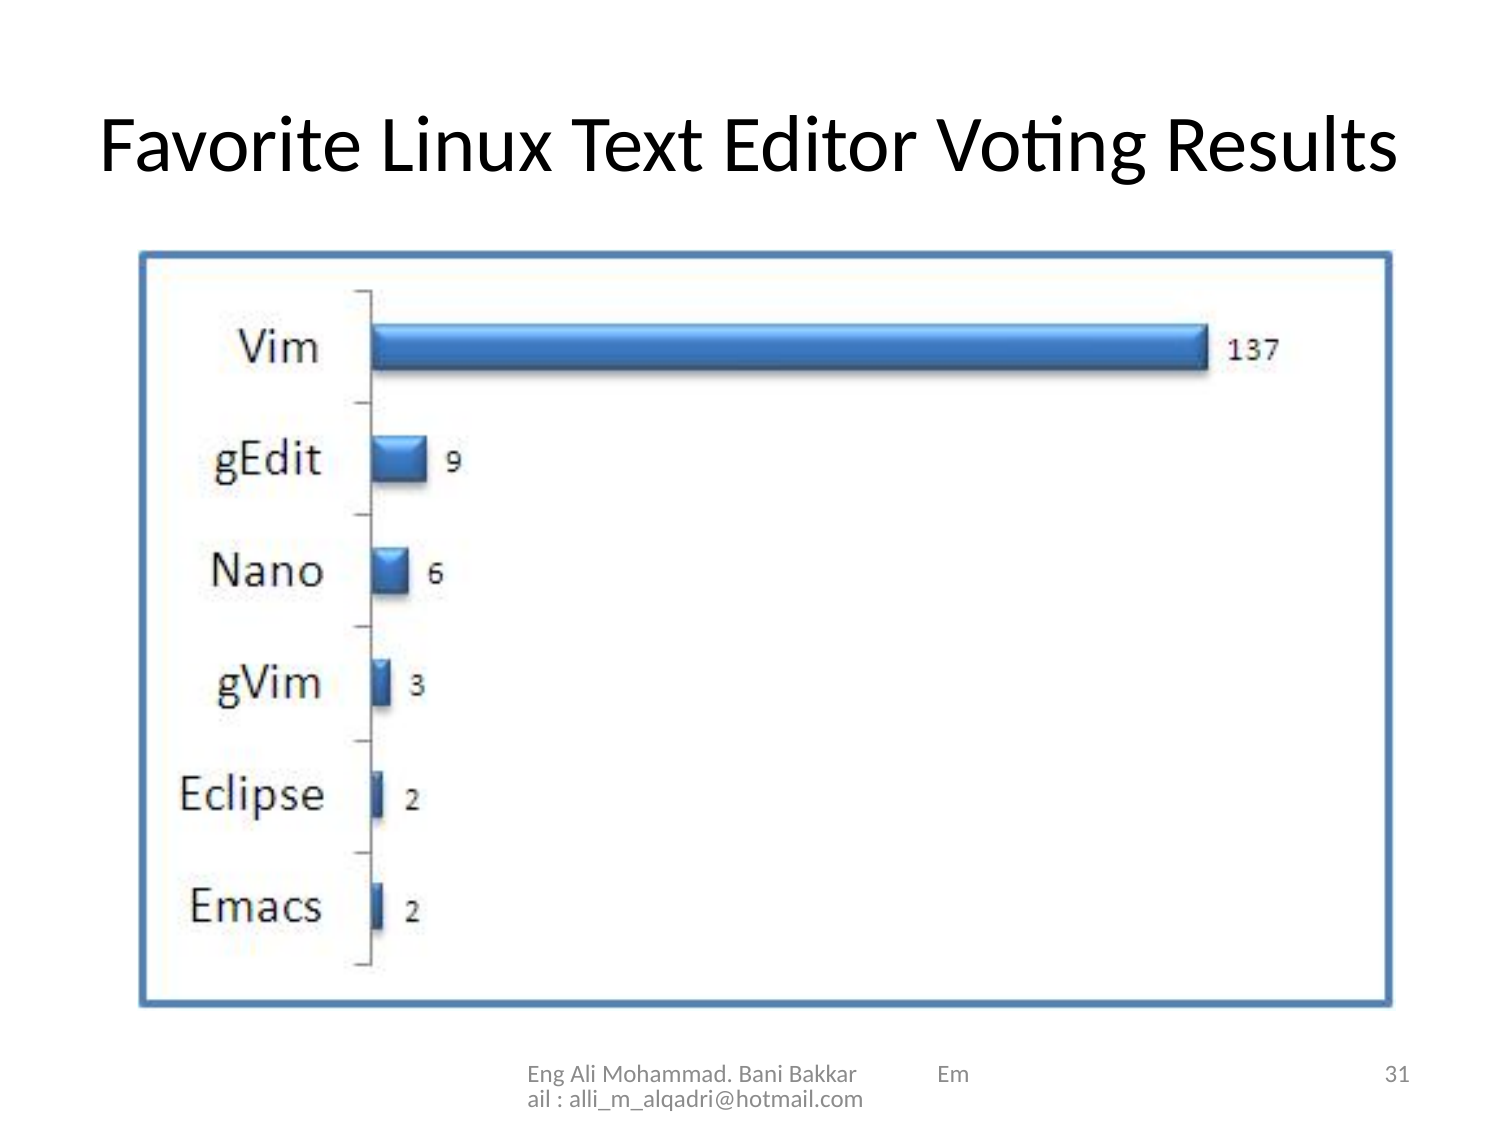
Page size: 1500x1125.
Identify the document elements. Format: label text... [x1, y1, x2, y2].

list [137, 249, 1396, 1011]
footer Eng Ali Mohammad. Bani Bakkar Email : alli_m_alqadri@hotmail.com [512, 1042, 988, 1103]
slide_number 31 [1074, 1042, 1425, 1103]
title Favorite Linux Text Editor Voting Results [75, 45, 1425, 233]
